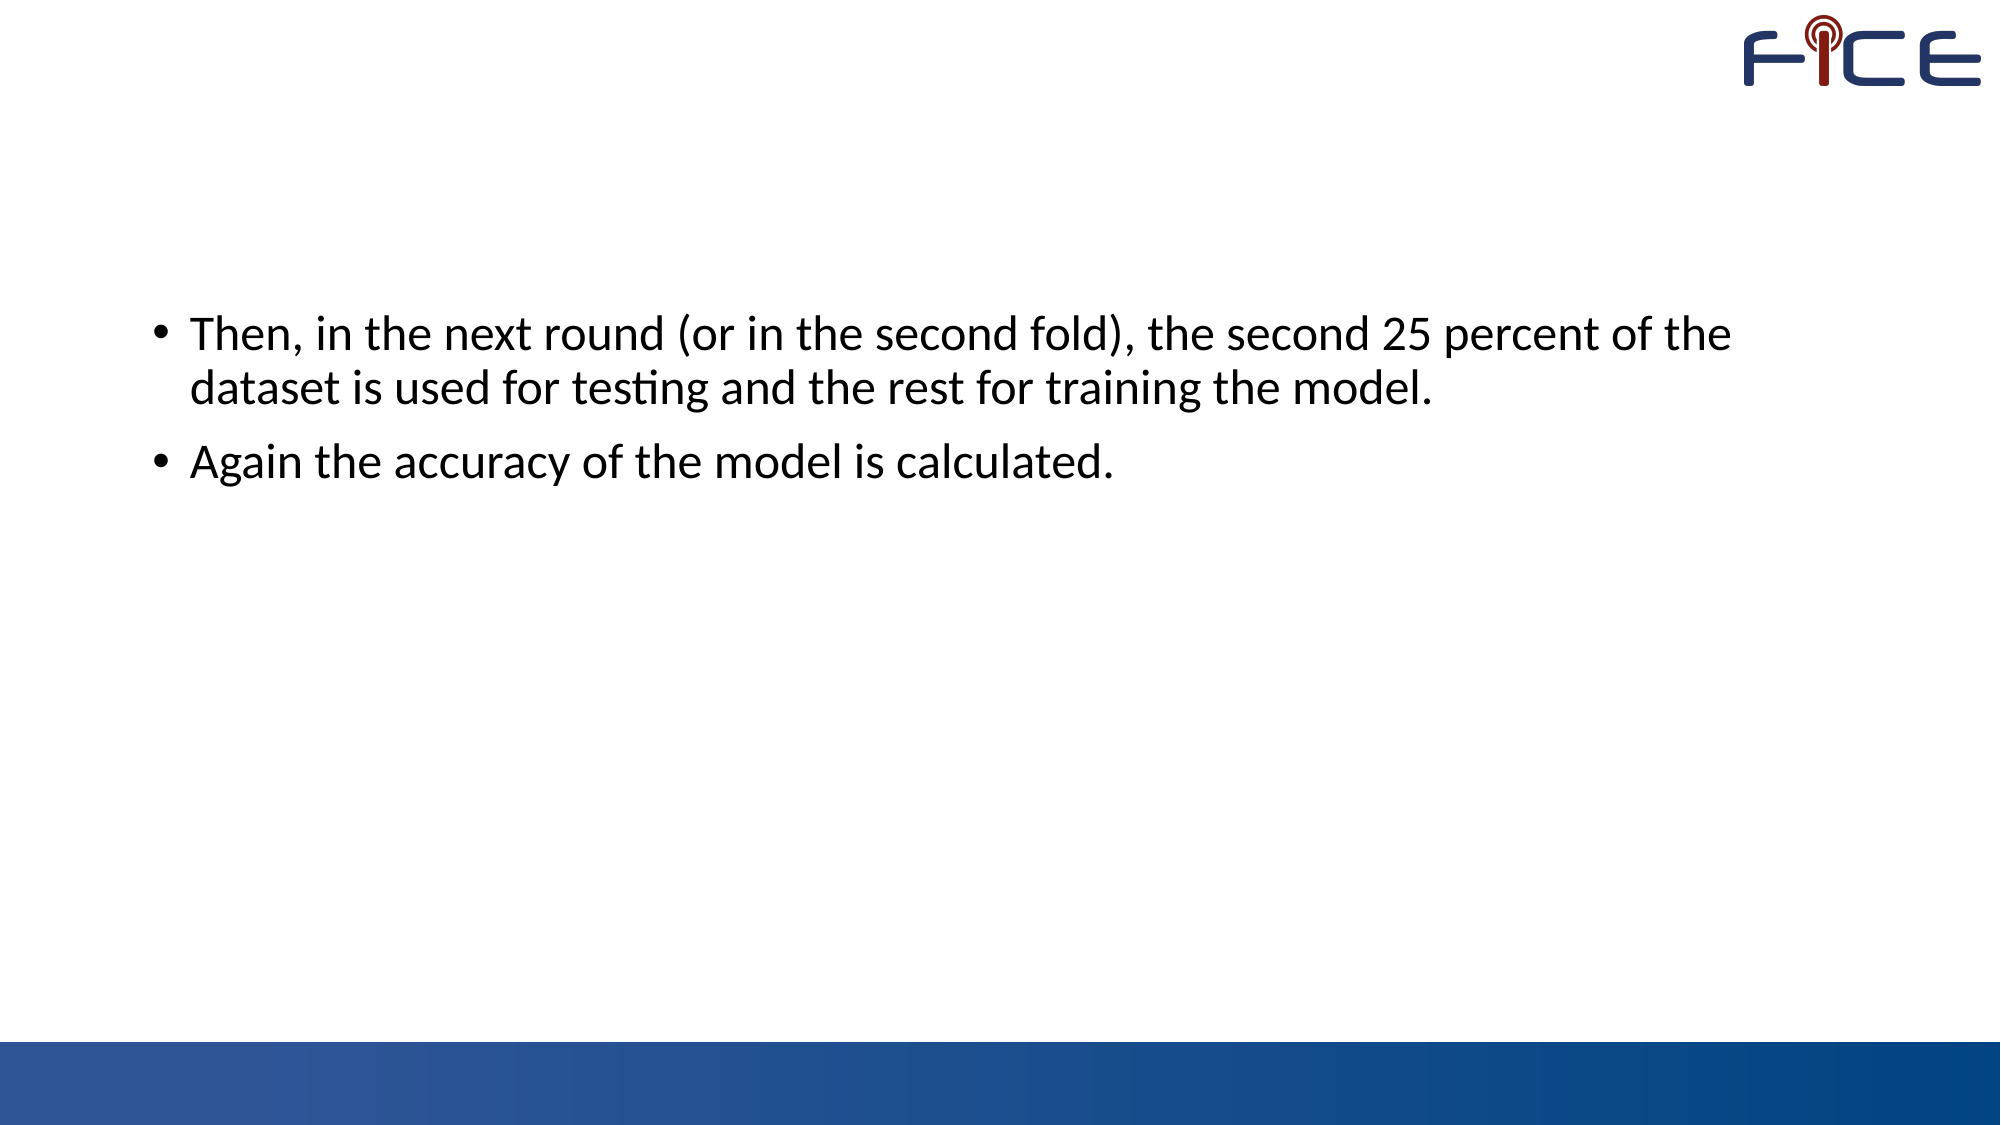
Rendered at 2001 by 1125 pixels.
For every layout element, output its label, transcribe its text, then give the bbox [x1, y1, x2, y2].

picture [1744, 15, 1981, 86]
list Then, in the next round (or in the second fold), the second 25 percent of the dataset is used for testing and the rest for training the model. Again the accuracy of the model is calculated. [137, 299, 1863, 1014]
